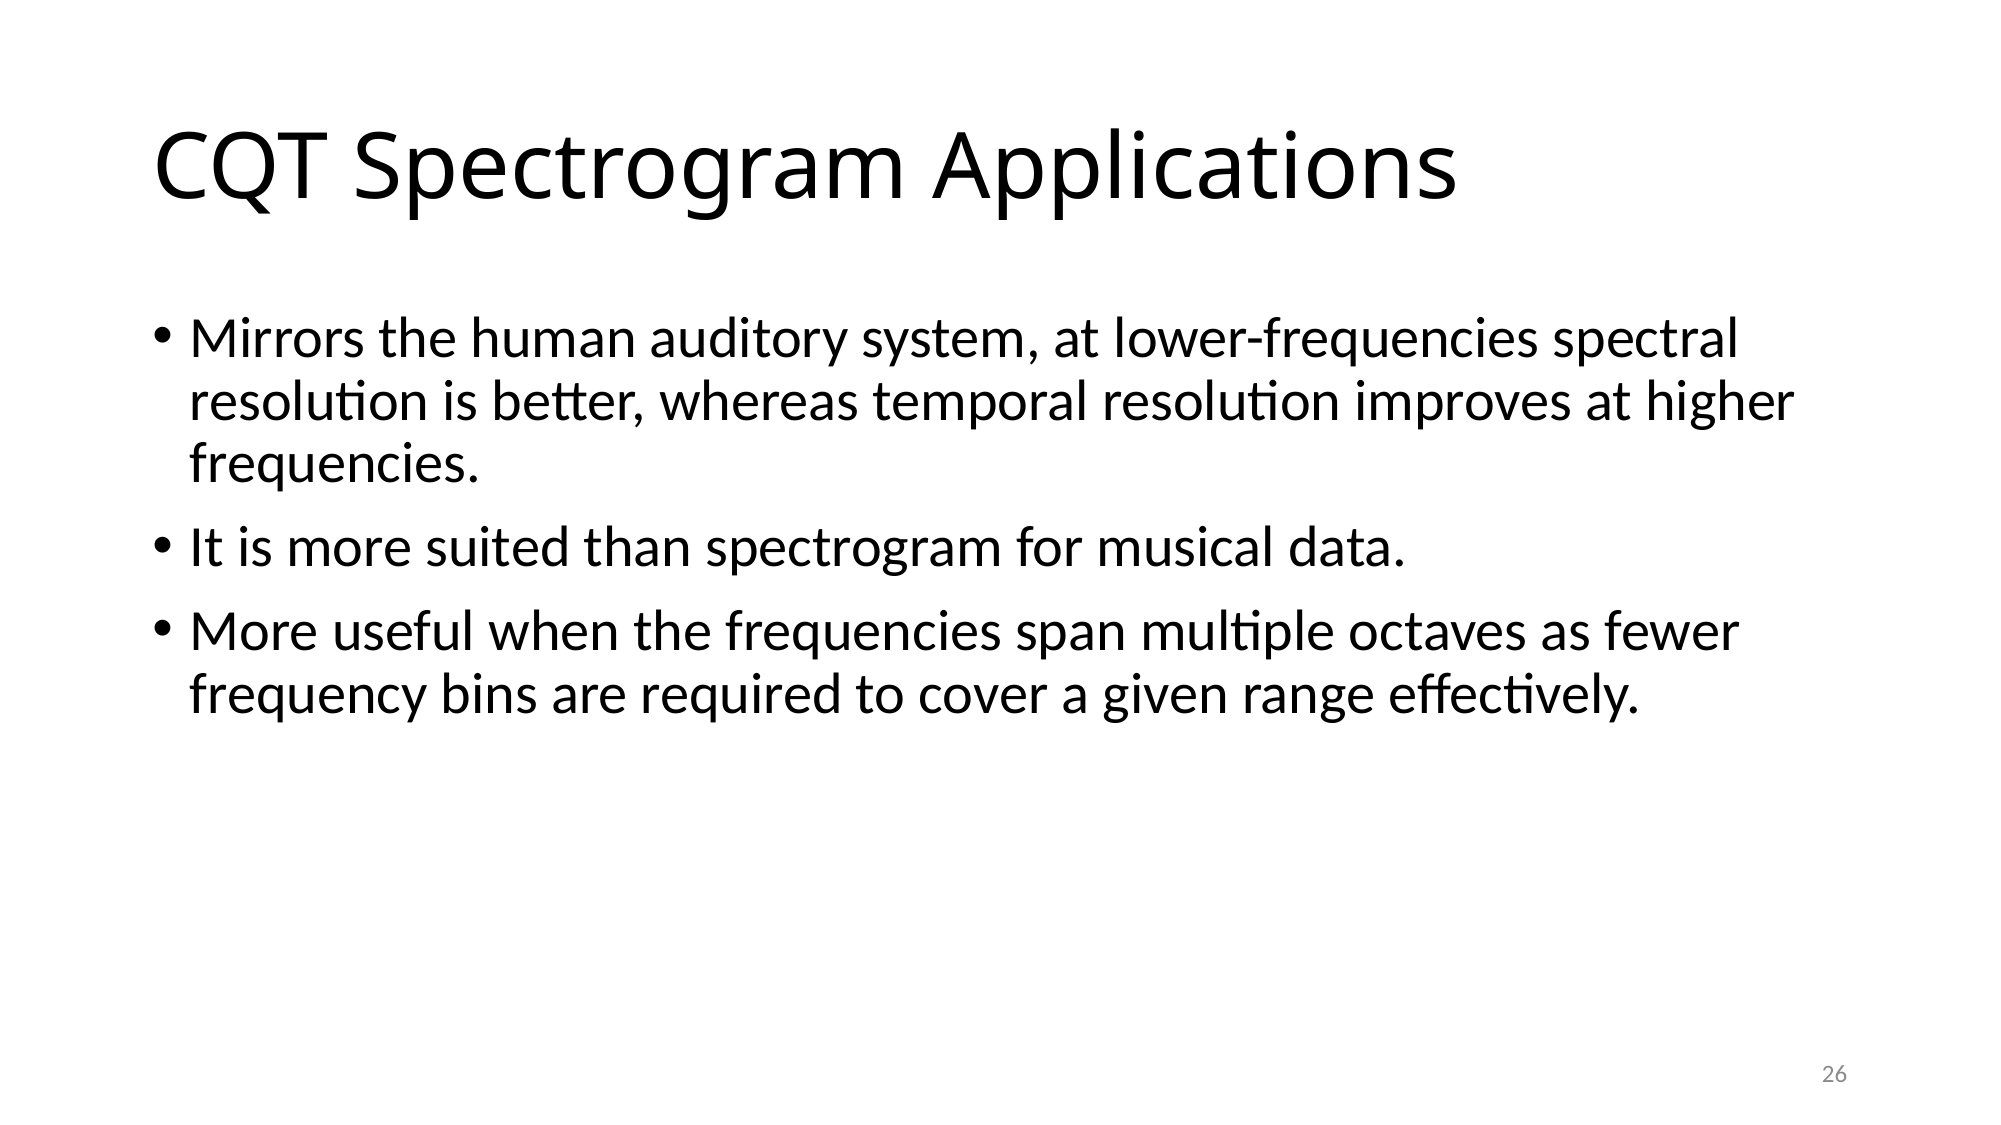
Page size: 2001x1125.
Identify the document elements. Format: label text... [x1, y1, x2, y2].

slide_number 26 [1412, 1042, 1863, 1103]
title CQT Spectrogram Applications [137, 59, 1863, 278]
list Mirrors the human auditory system, at lower-frequencies spectral resolution is better, whereas temporal resolution improves at higher frequencies. It is more suited than spectrogram for musical data. More useful when the frequencies span multiple octaves as fewer frequency bins are required to cover a given range effectively. [137, 299, 1863, 1014]
